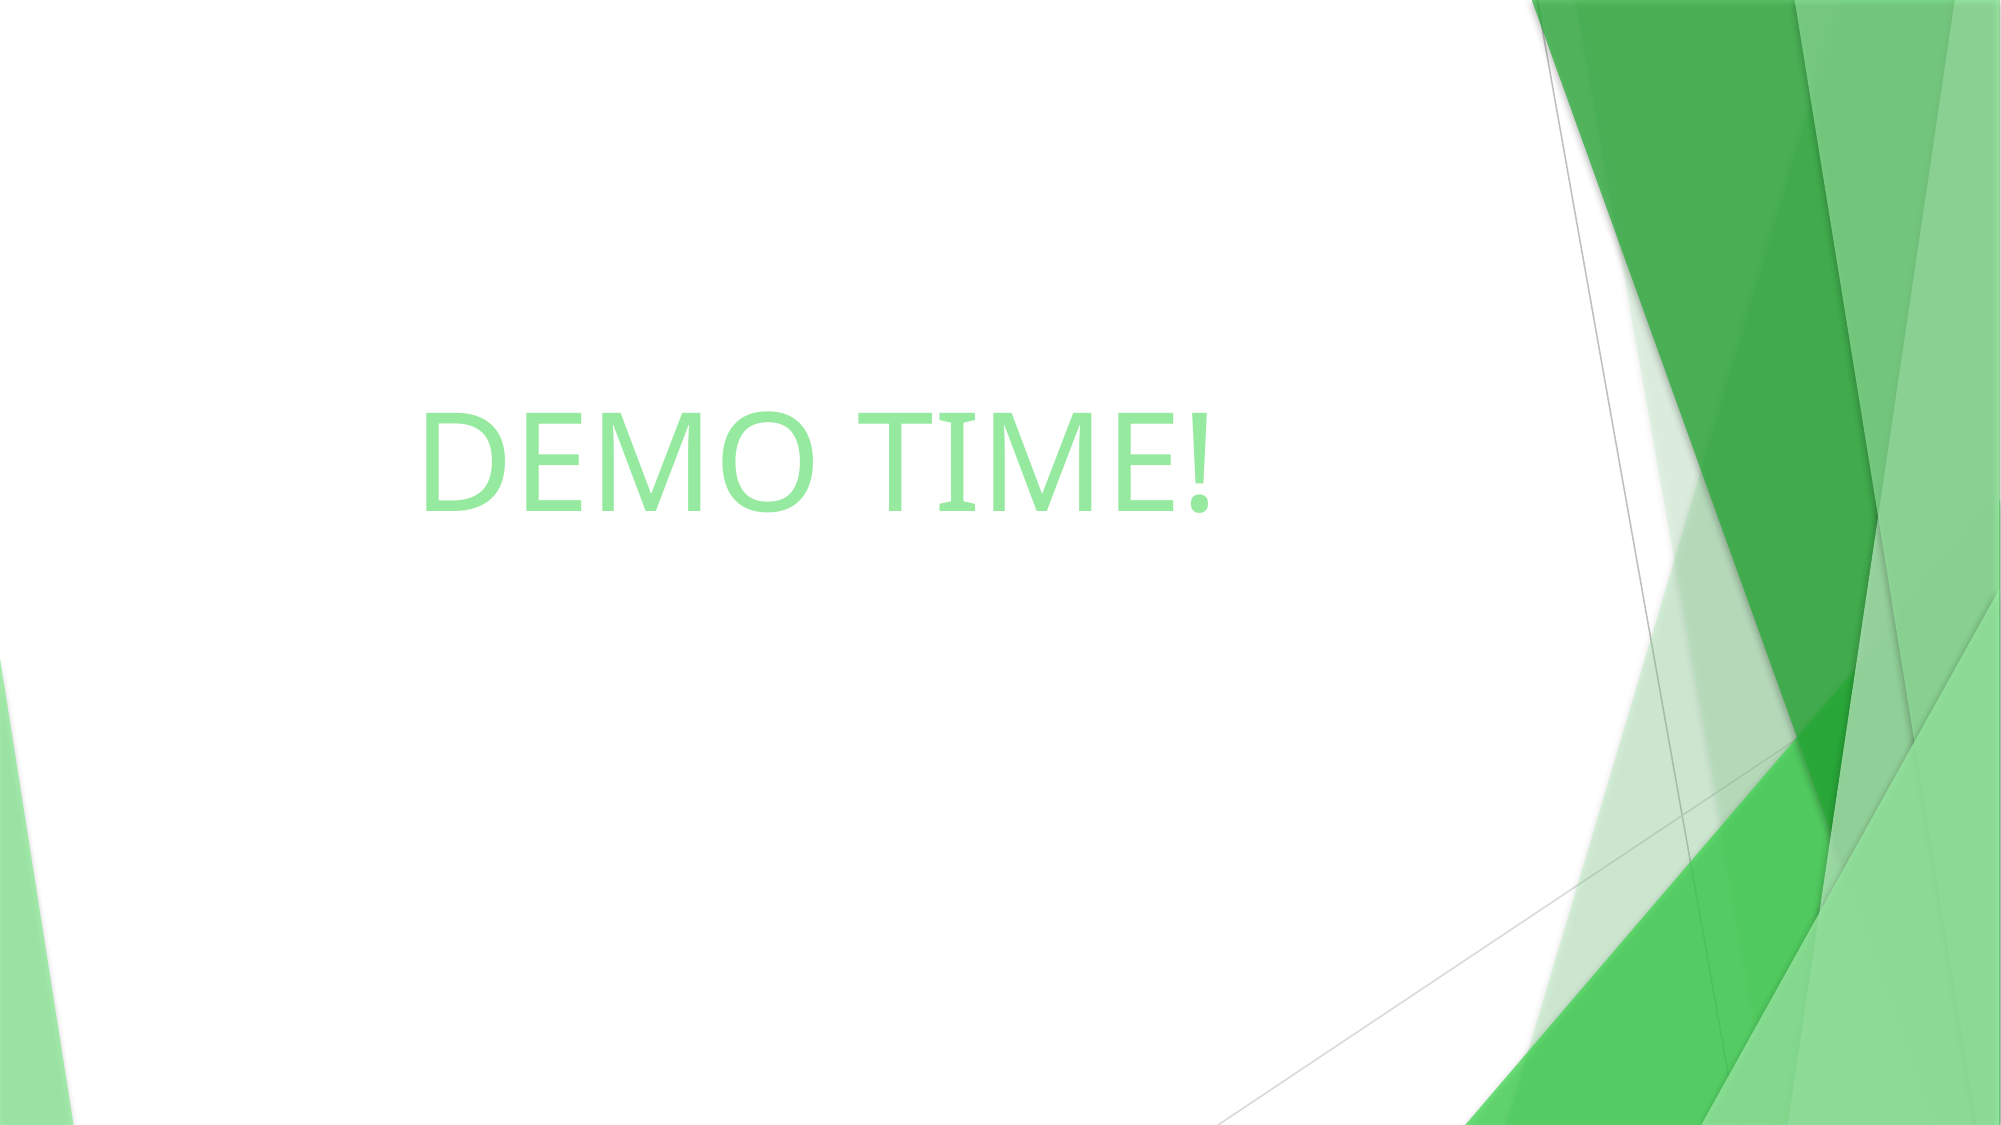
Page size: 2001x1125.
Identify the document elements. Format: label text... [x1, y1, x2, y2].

title DEMO TIME! [111, 121, 1522, 547]
